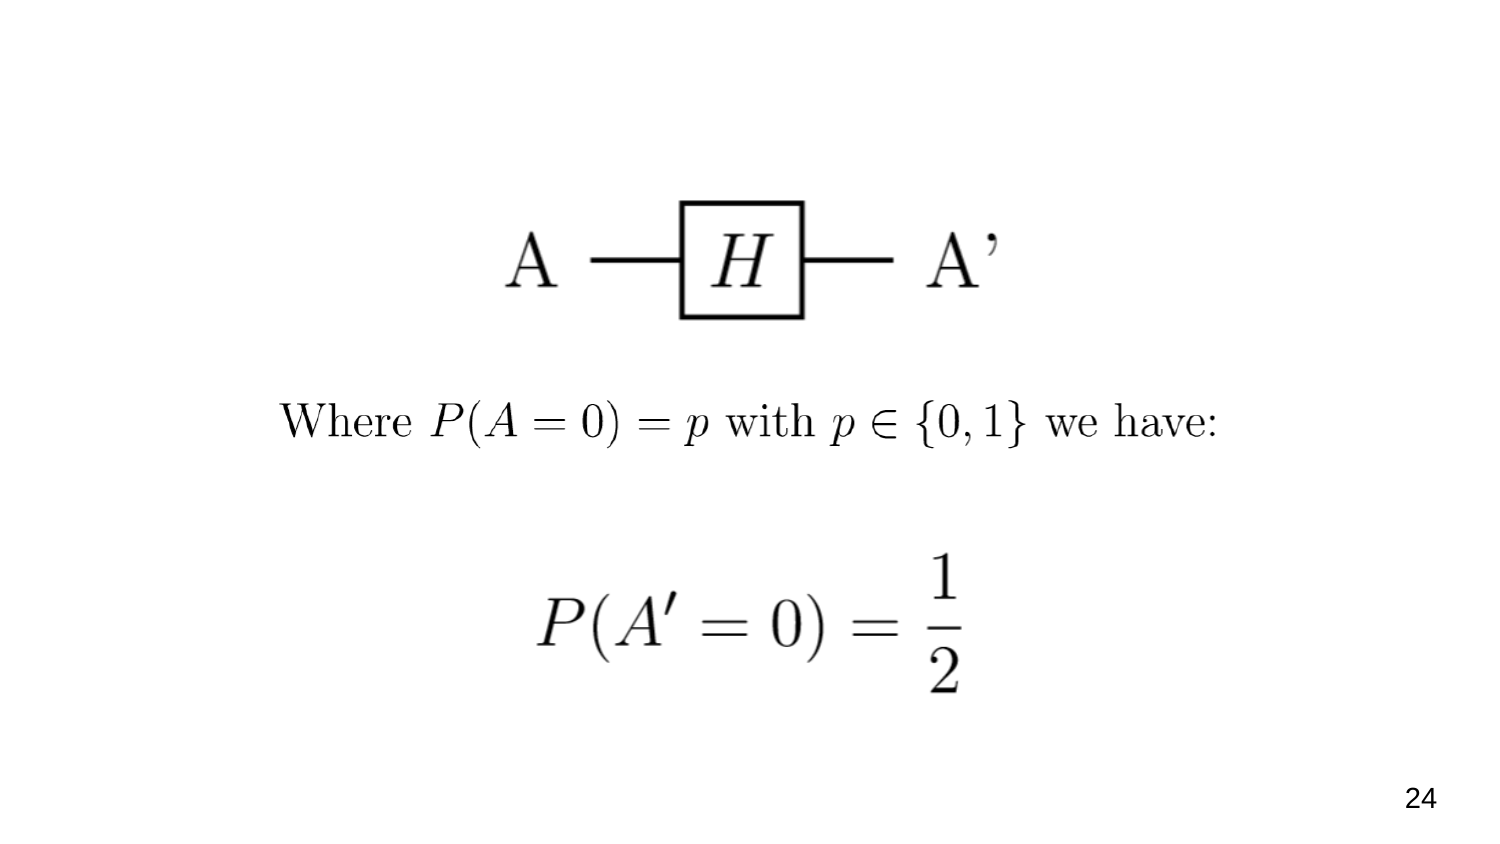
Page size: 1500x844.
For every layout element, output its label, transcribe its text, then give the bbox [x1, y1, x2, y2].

picture [466, 126, 1034, 361]
picture [501, 523, 995, 718]
picture [261, 379, 1235, 465]
slide_number 24 [1389, 764, 1480, 830]
